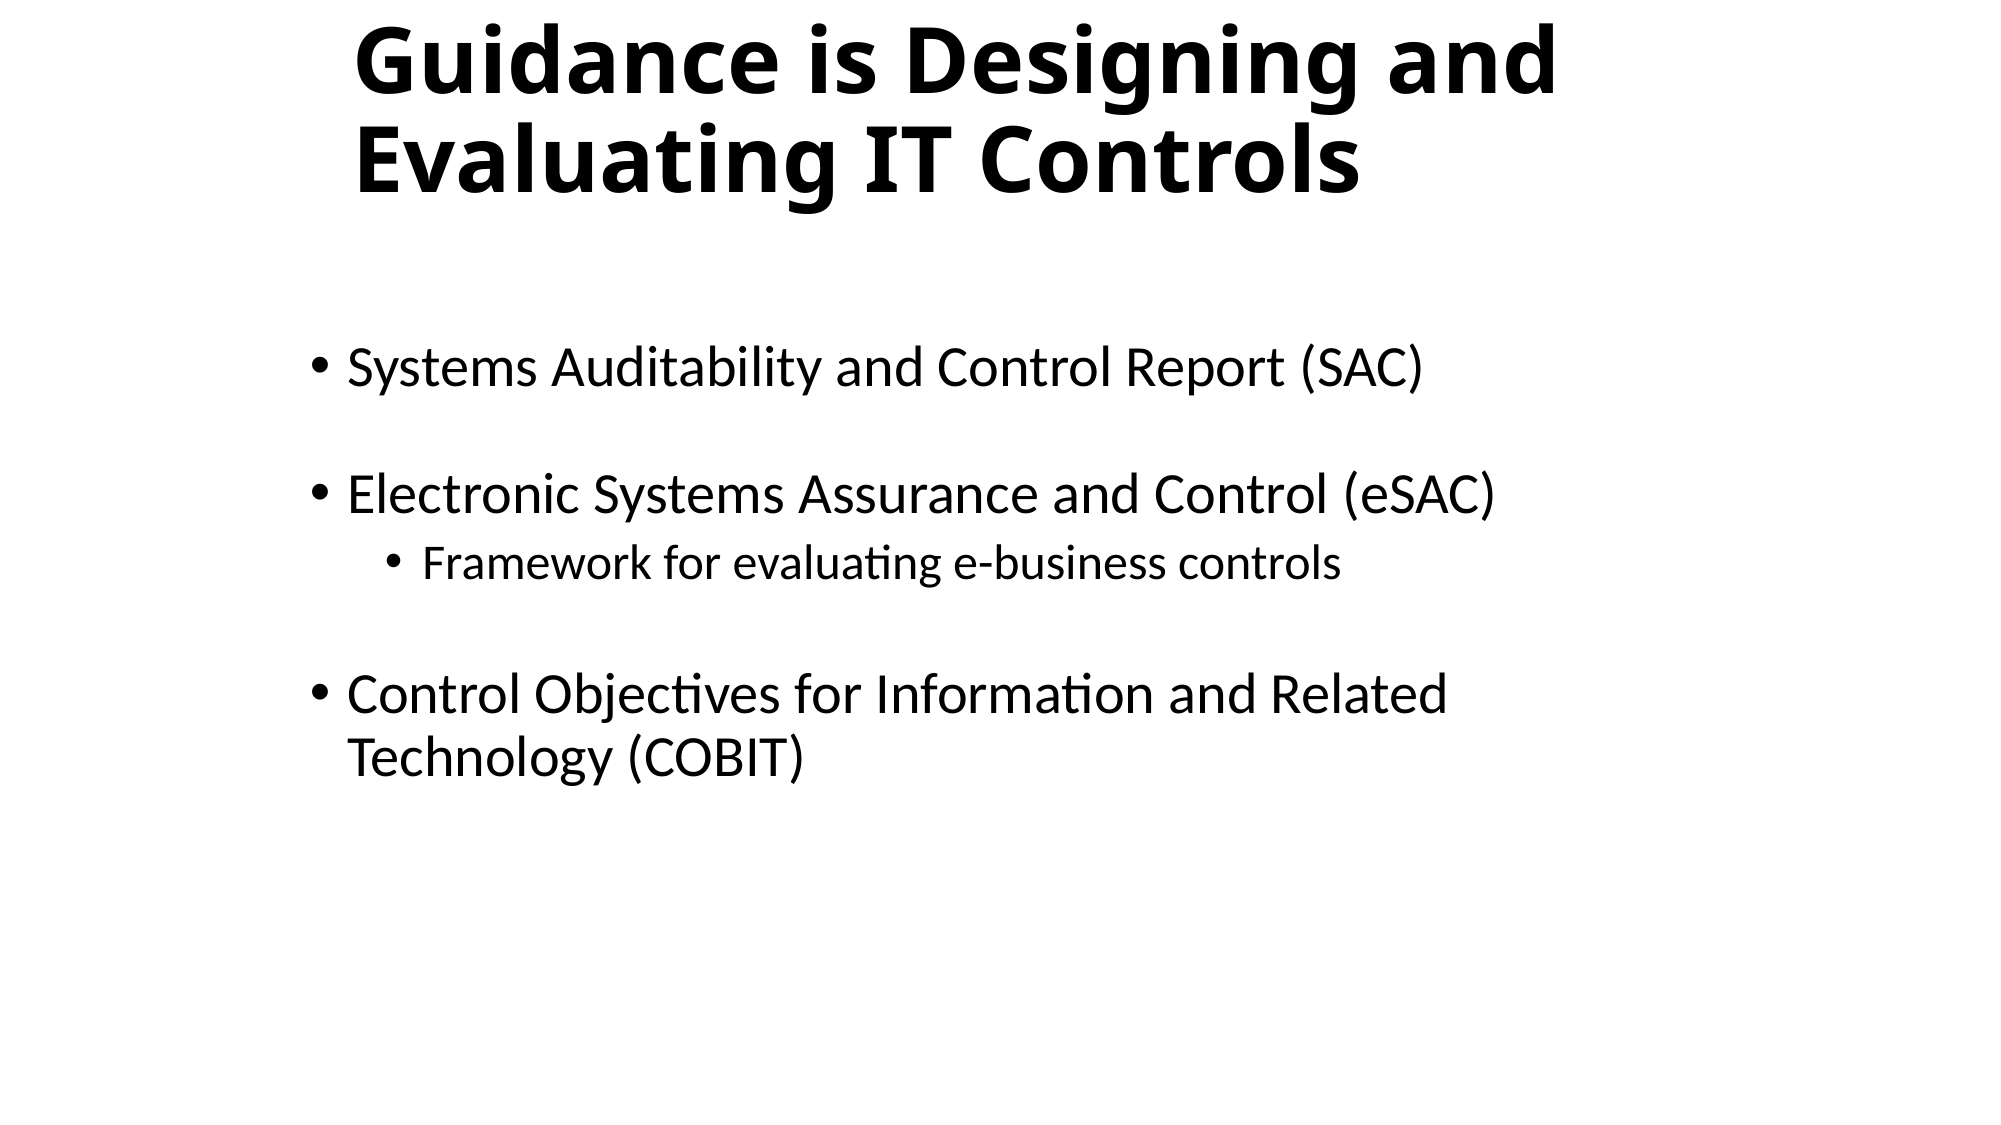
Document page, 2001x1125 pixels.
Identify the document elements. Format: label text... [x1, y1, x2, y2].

list Systems Auditability and Control Report (SAC) Electronic Systems Assurance and Control (eSAC) Framework for evaluating e-business controls Control Objectives for Information and Related Technology (COBIT) [294, 328, 1716, 982]
title Guidance is Designing and Evaluating IT Controls [337, 4, 1663, 222]
